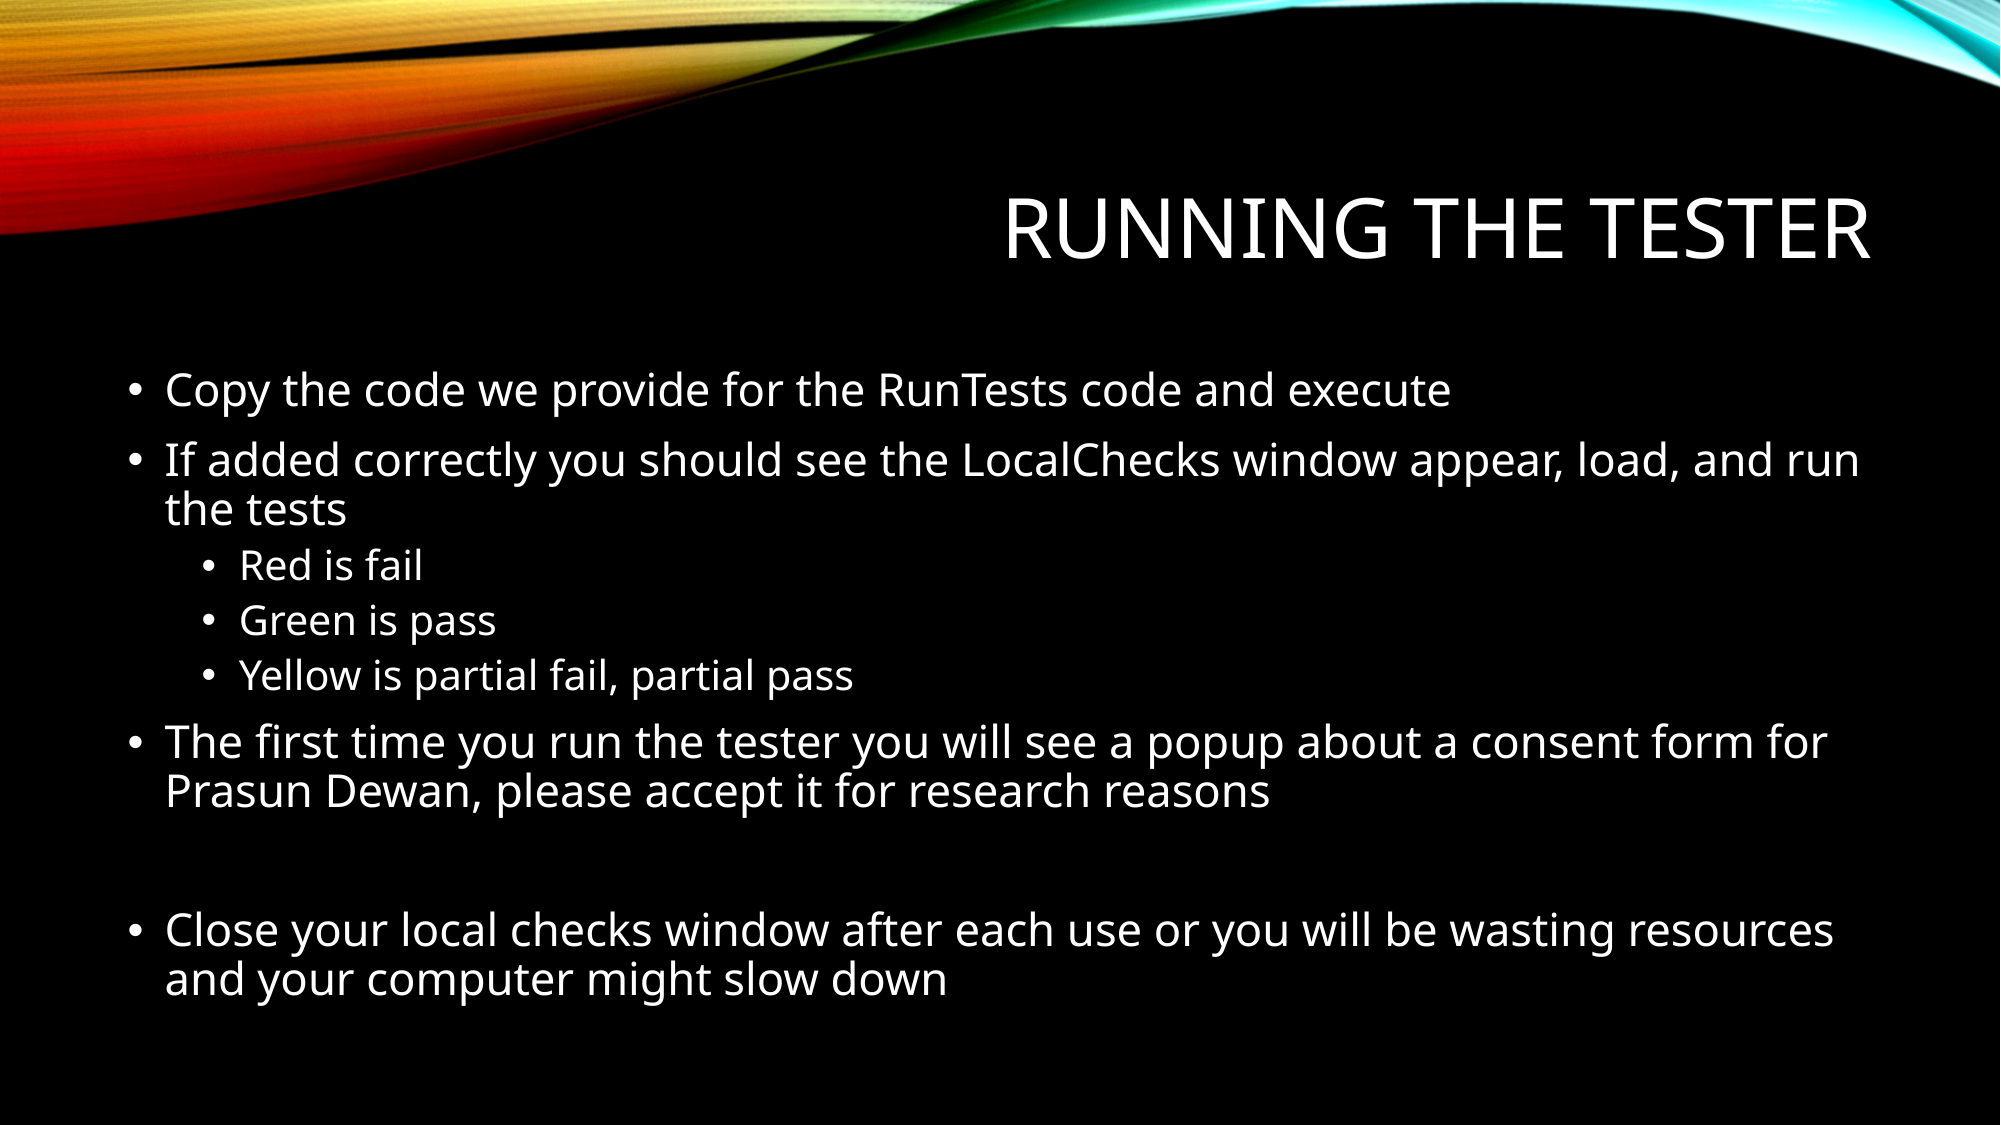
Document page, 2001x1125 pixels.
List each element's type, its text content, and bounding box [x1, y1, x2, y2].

picture [0, 0, 2000, 237]
list Copy the code we provide for the RunTests code and execute If added correctly you should see the LocalChecks window appear, load, and run the tests Red is fail Green is pass Yellow is partial fail, partial pass The first time you run the tester you will see a popup about a consent form for Prasun Dewan, please accept it for research reasons Close your local checks window after each use or you will be wasting resources and your computer might slow down [112, 360, 1888, 1021]
title Running the Tester [474, 125, 1888, 338]
